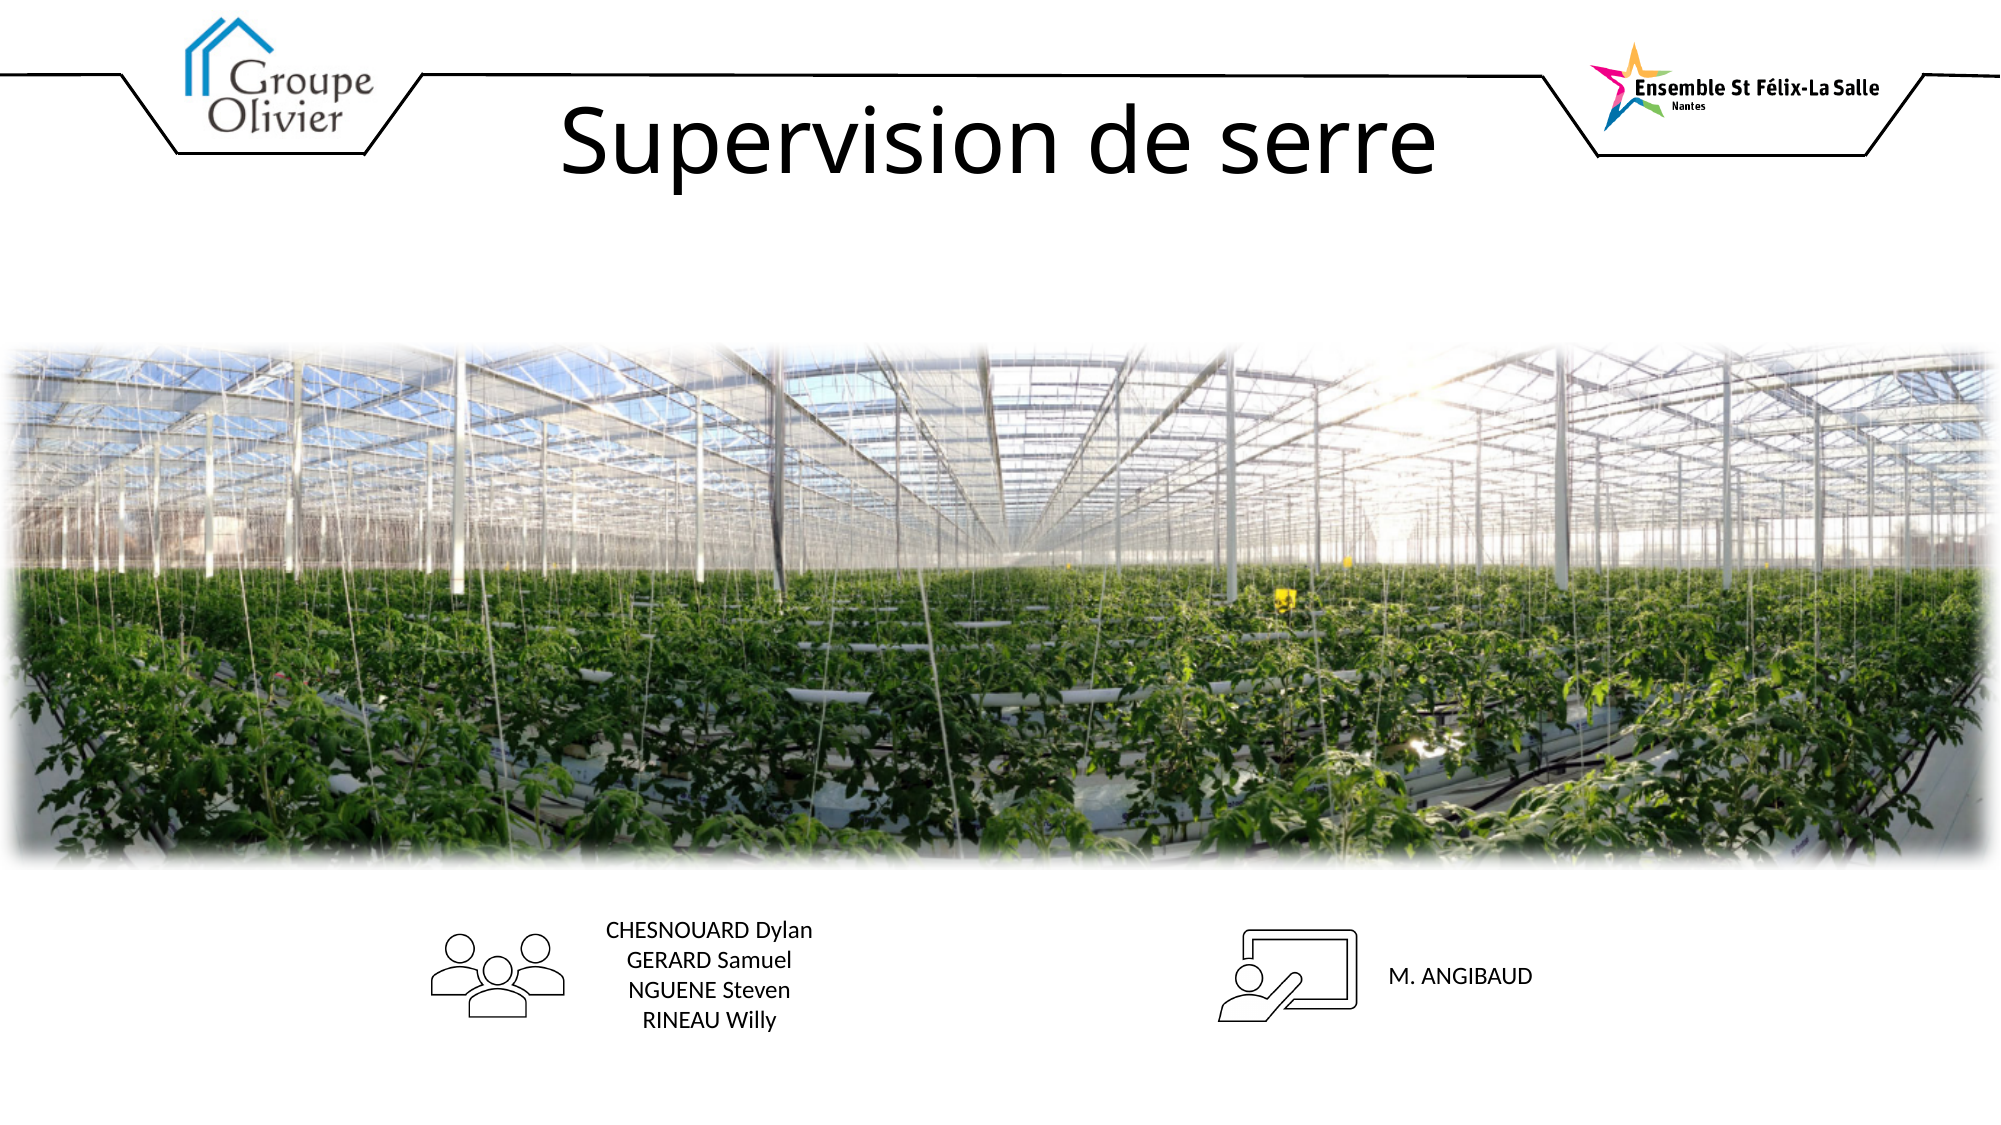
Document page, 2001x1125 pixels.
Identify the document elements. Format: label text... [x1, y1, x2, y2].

picture [1212, 900, 1363, 1051]
picture [175, 10, 382, 139]
text_box Supervision de serre [544, 77, 1456, 200]
text_box M. ANGIBAUD [1363, 952, 1588, 1042]
picture [422, 900, 573, 1051]
picture [0, 342, 2000, 870]
text_box CHESNOUARD Dylan GERARD Samuel NGUENE Steven RINEAU Willy [582, 906, 838, 1087]
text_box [1865, 73, 1925, 156]
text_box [363, 73, 424, 156]
picture [1588, 39, 1884, 133]
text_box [121, 74, 178, 155]
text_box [1542, 76, 1599, 158]
